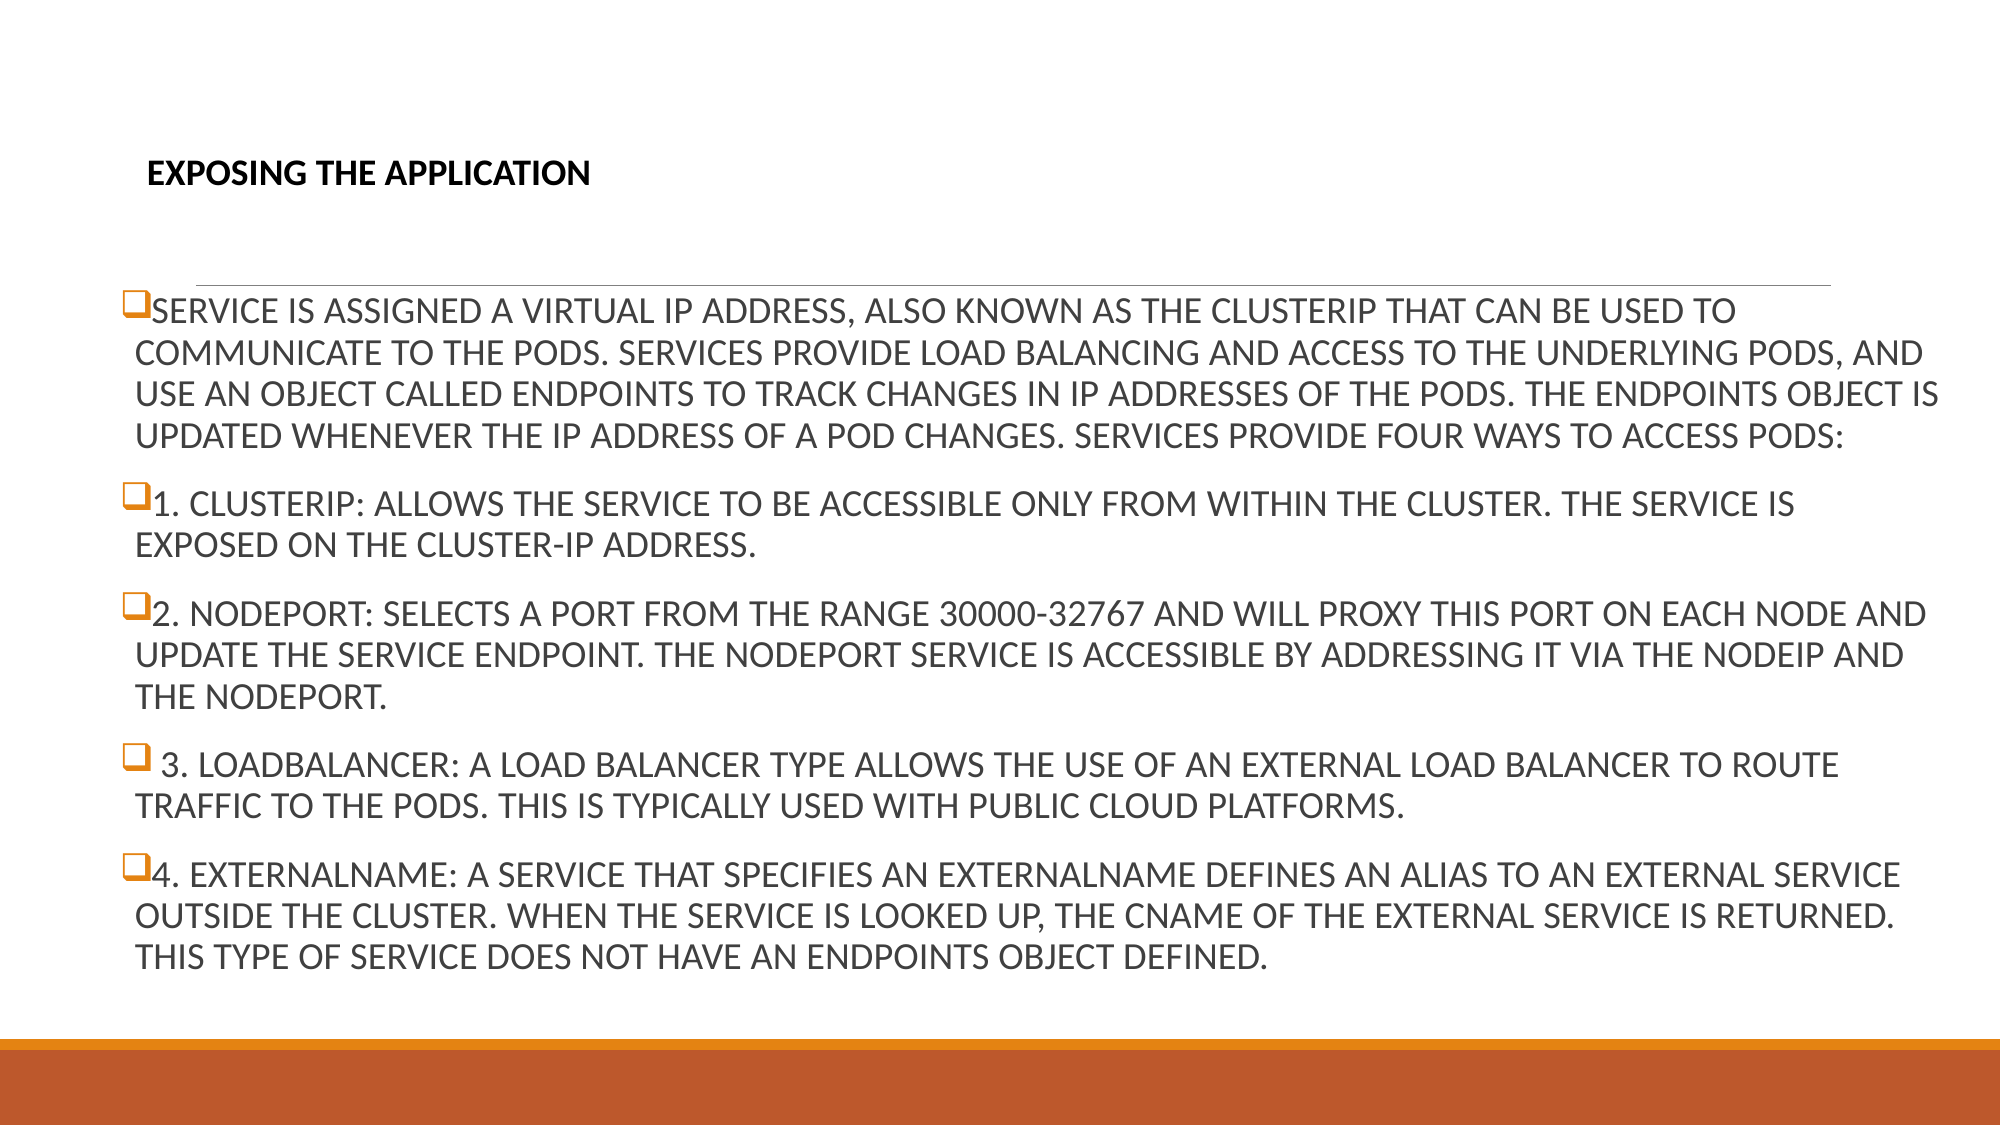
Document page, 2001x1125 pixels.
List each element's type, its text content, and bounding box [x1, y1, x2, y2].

list SERVICE IS ASSIGNED A VIRTUAL IP ADDRESS, ALSO KNOWN AS THE CLUSTERIP THAT CAN BE USED TO COMMUNICATE TO THE PODS. SERVICES PROVIDE LOAD BALANCING AND ACCESS TO THE UNDERLYING PODS, AND USE AN OBJECT CALLED ENDPOINTS TO TRACK CHANGES IN IP ADDRESSES OF THE PODS. THE ENDPOINTS OBJECT IS UPDATED WHENEVER THE IP ADDRESS OF A POD CHANGES. SERVICES PROVIDE FOUR WAYS TO ACCESS PODS: 1. CLUSTERIP: ALLOWS THE SERVICE TO BE ACCESSIBLE ONLY FROM WITHIN THE CLUSTER. THE SERVICE IS EXPOSED ON THE CLUSTER-IP ADDRESS. 2. NODEPORT: SELECTS A PORT FROM THE RANGE 30000-32767 AND WILL PROXY THIS PORT ON EACH NODE AND UPDATE THE SERVICE ENDPOINT. THE NODEPORT SERVICE IS ACCESSIBLE BY ADDRESSING IT VIA THE NODEIP AND THE NODEPORT. 3. LOADBALANCER: A LOAD BALANCER TYPE ALLOWS THE USE OF AN EXTERNAL LOAD BALANCER TO ROUTE TRAFFIC TO THE PODS. THIS IS TYPICALLY USED WITH PUBLIC CLOUD PLATFORMS. 4. EXTERNALNAME: A SERVICE THAT SPECIFIES AN EXTERNALNAME DEFINES AN ALIAS TO AN EXTERNAL SERVICE OUTSIDE THE CLUSTER. WHEN THE SERVICE IS LOOKED UP, THE CNAME OF THE EXTERNAL SERVICE IS RETURNED. THIS TYPE OF SERVICE DOES NOT HAVE AN ENDPOINTS OBJECT DEFINED. [119, 283, 1949, 1017]
text_box EXPOSING THE APPLICATION [132, 141, 989, 201]
